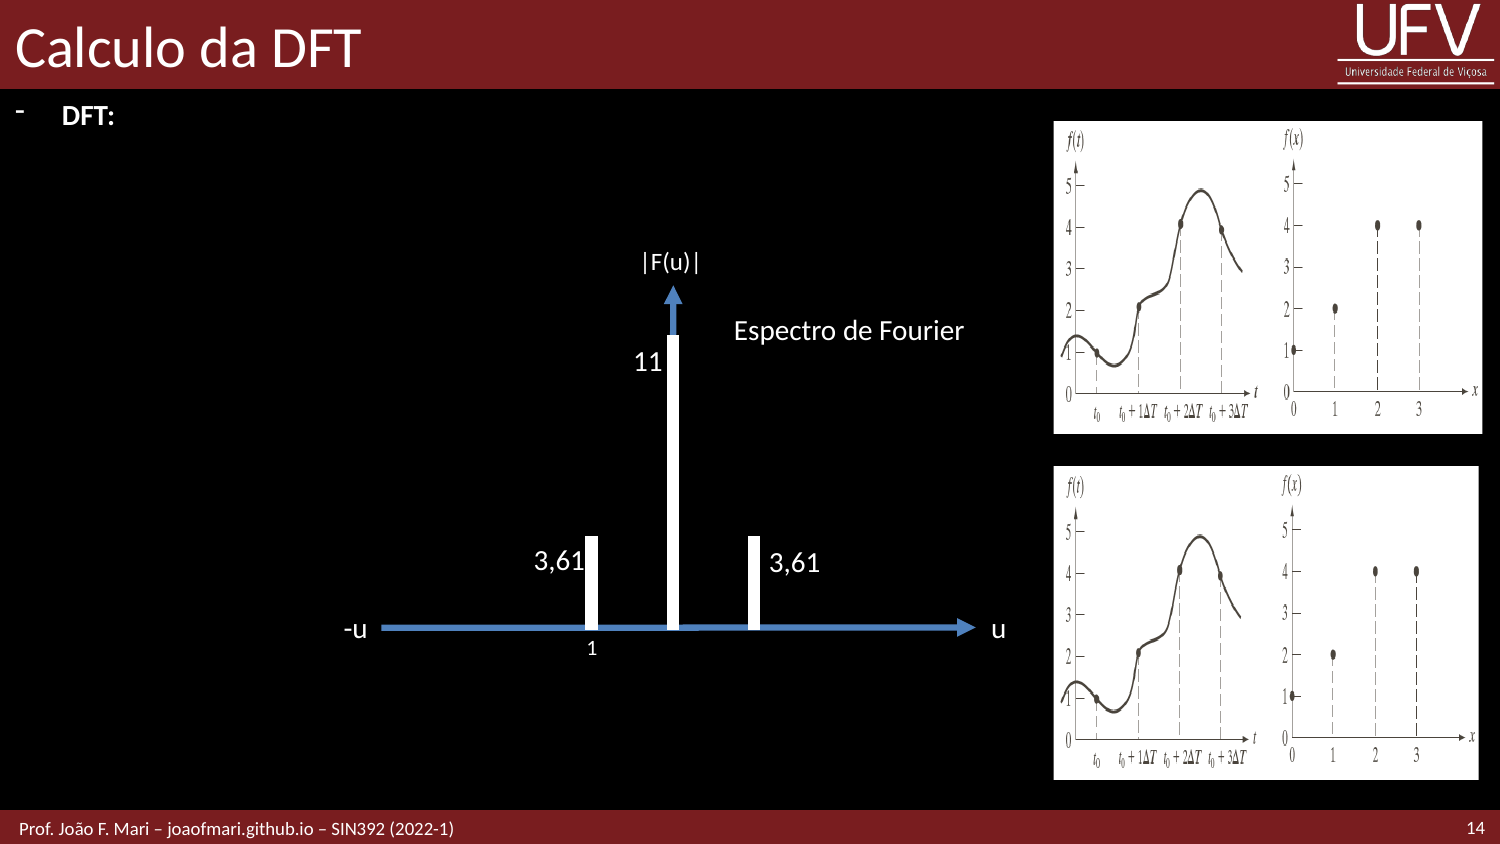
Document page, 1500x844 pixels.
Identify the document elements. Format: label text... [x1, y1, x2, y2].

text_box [328, 238, 1022, 670]
title Calculo da DFT [0, 0, 1500, 89]
footer Prof. João F. Mari – joaofmari.github.io – SIN392 (2022-1) [0, 812, 1034, 844]
slide_number 14 [1328, 811, 1500, 844]
picture [1053, 466, 1479, 780]
picture [1053, 120, 1483, 435]
